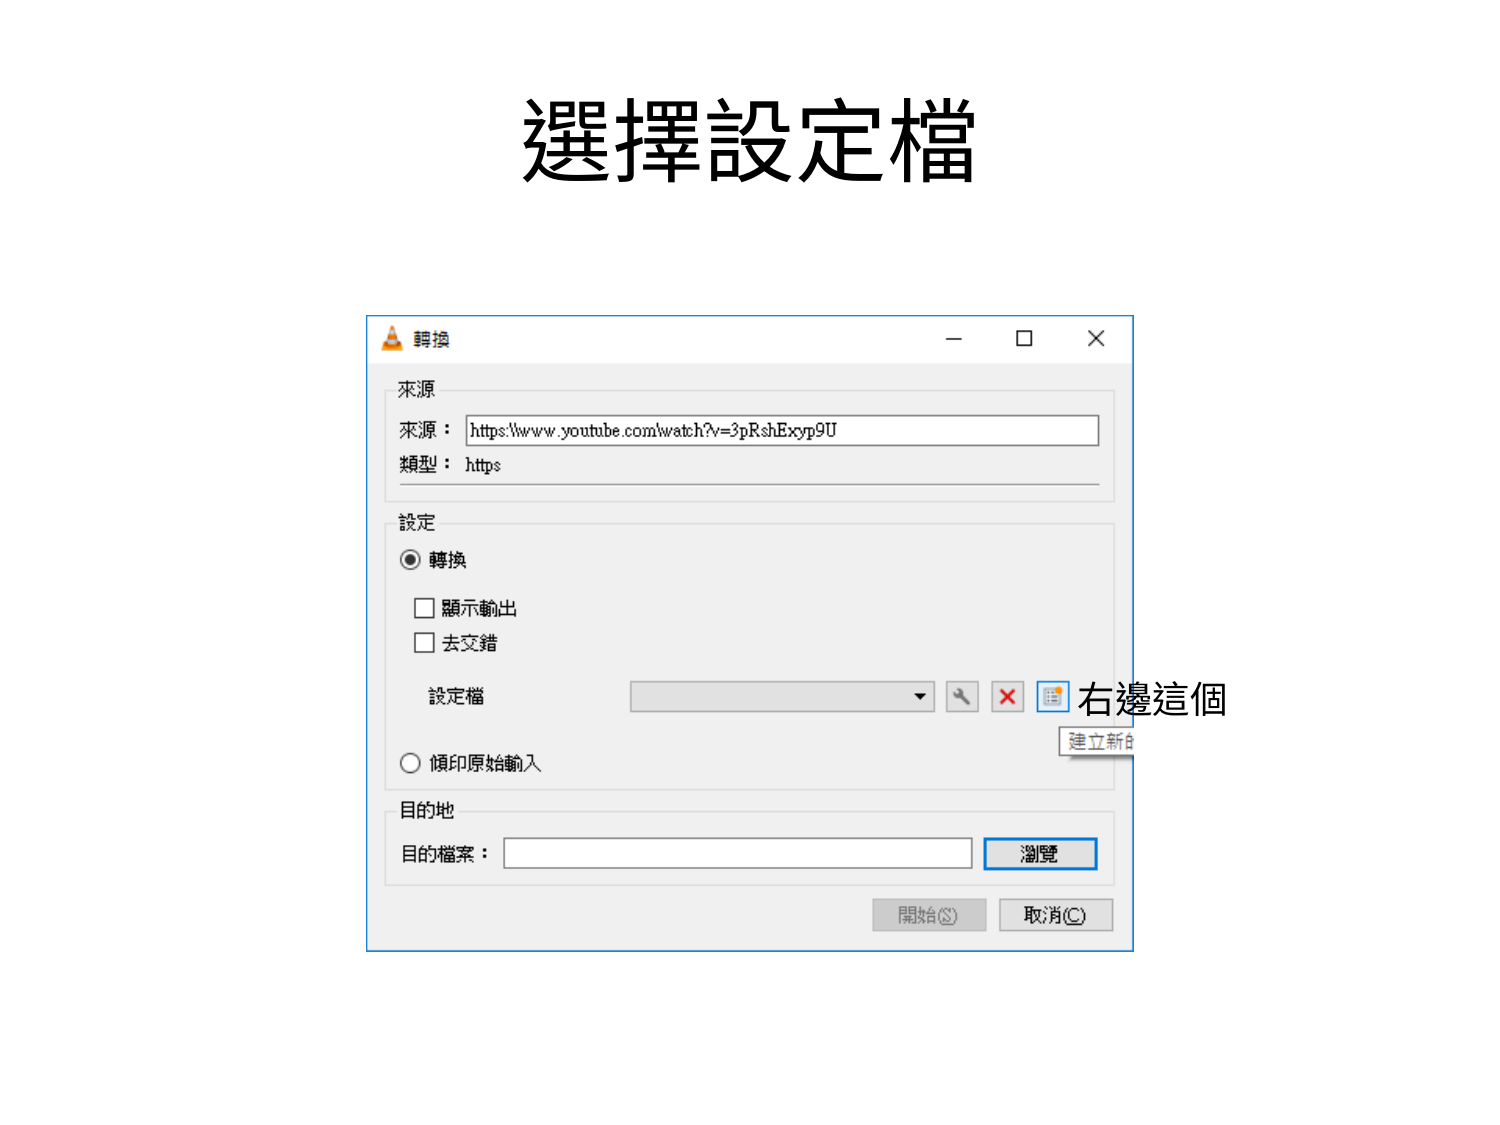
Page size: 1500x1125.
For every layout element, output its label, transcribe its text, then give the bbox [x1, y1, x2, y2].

text_box 右邊這個 [1139, 668, 1243, 729]
title 選擇設定檔 [75, 45, 1425, 233]
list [366, 315, 1134, 952]
